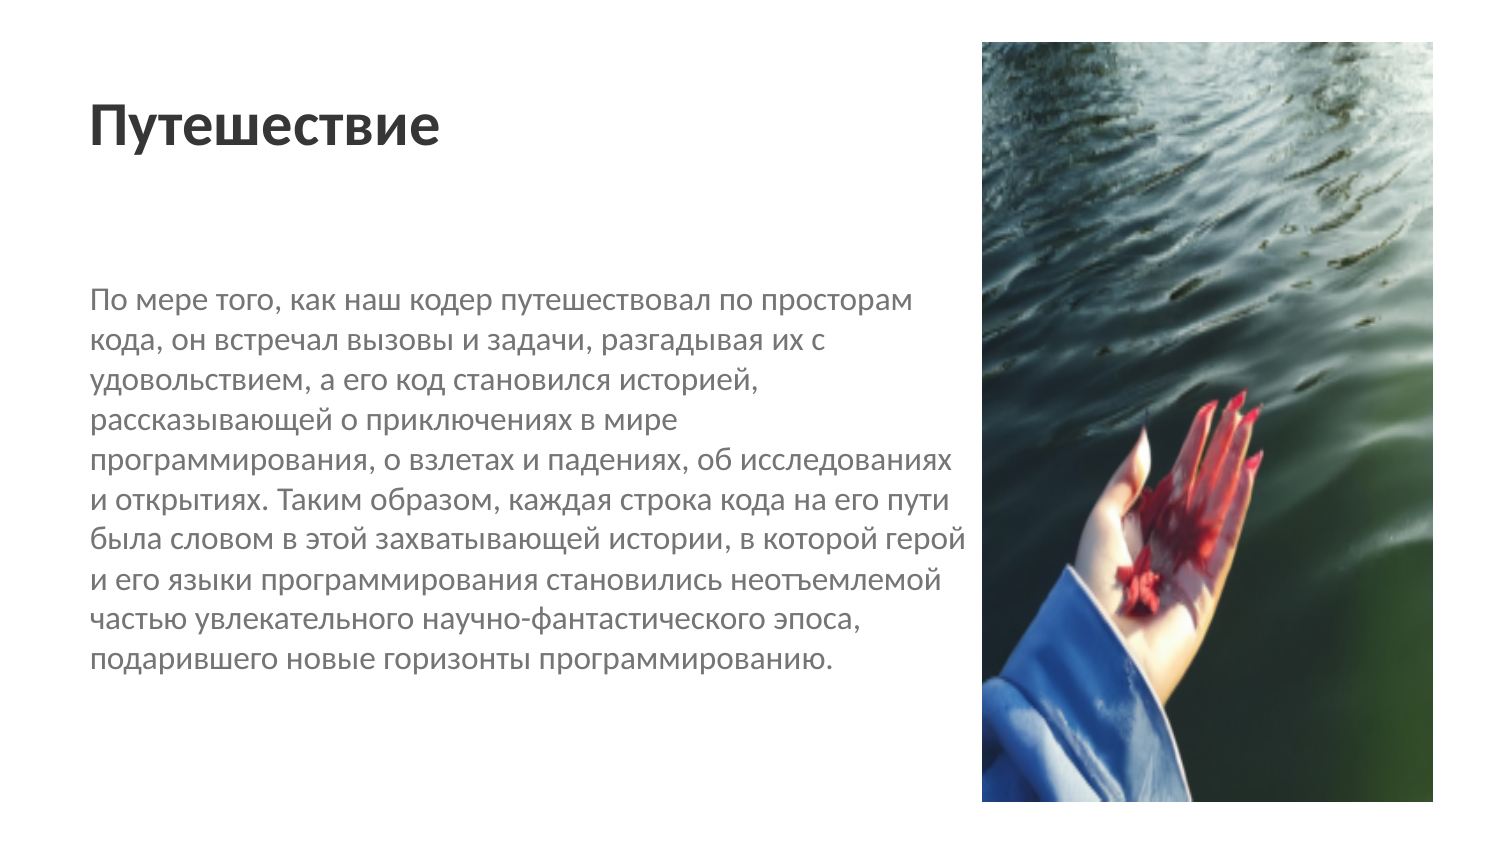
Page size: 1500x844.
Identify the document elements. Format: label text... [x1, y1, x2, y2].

text_box Путешествие [74, 42, 975, 199]
text_box По мере того, как наш кодер путешествовал по просторам кода, он встречал вызовы и задачи, разгадывая их с удовольствием, а его код становился историей, рассказывающей о приключениях в мире программирования, о взлетах и падениях, об исследованиях и открытиях. Таким образом, каждая строка кода на его пути была словом в этой захватывающей истории, в которой герой и его языки программирования становились неотъемлемой частью увлекательного научно-фантастического эпоса, подарившего новые горизонты программированию. [75, 158, 982, 796]
picture [982, 42, 1433, 802]
